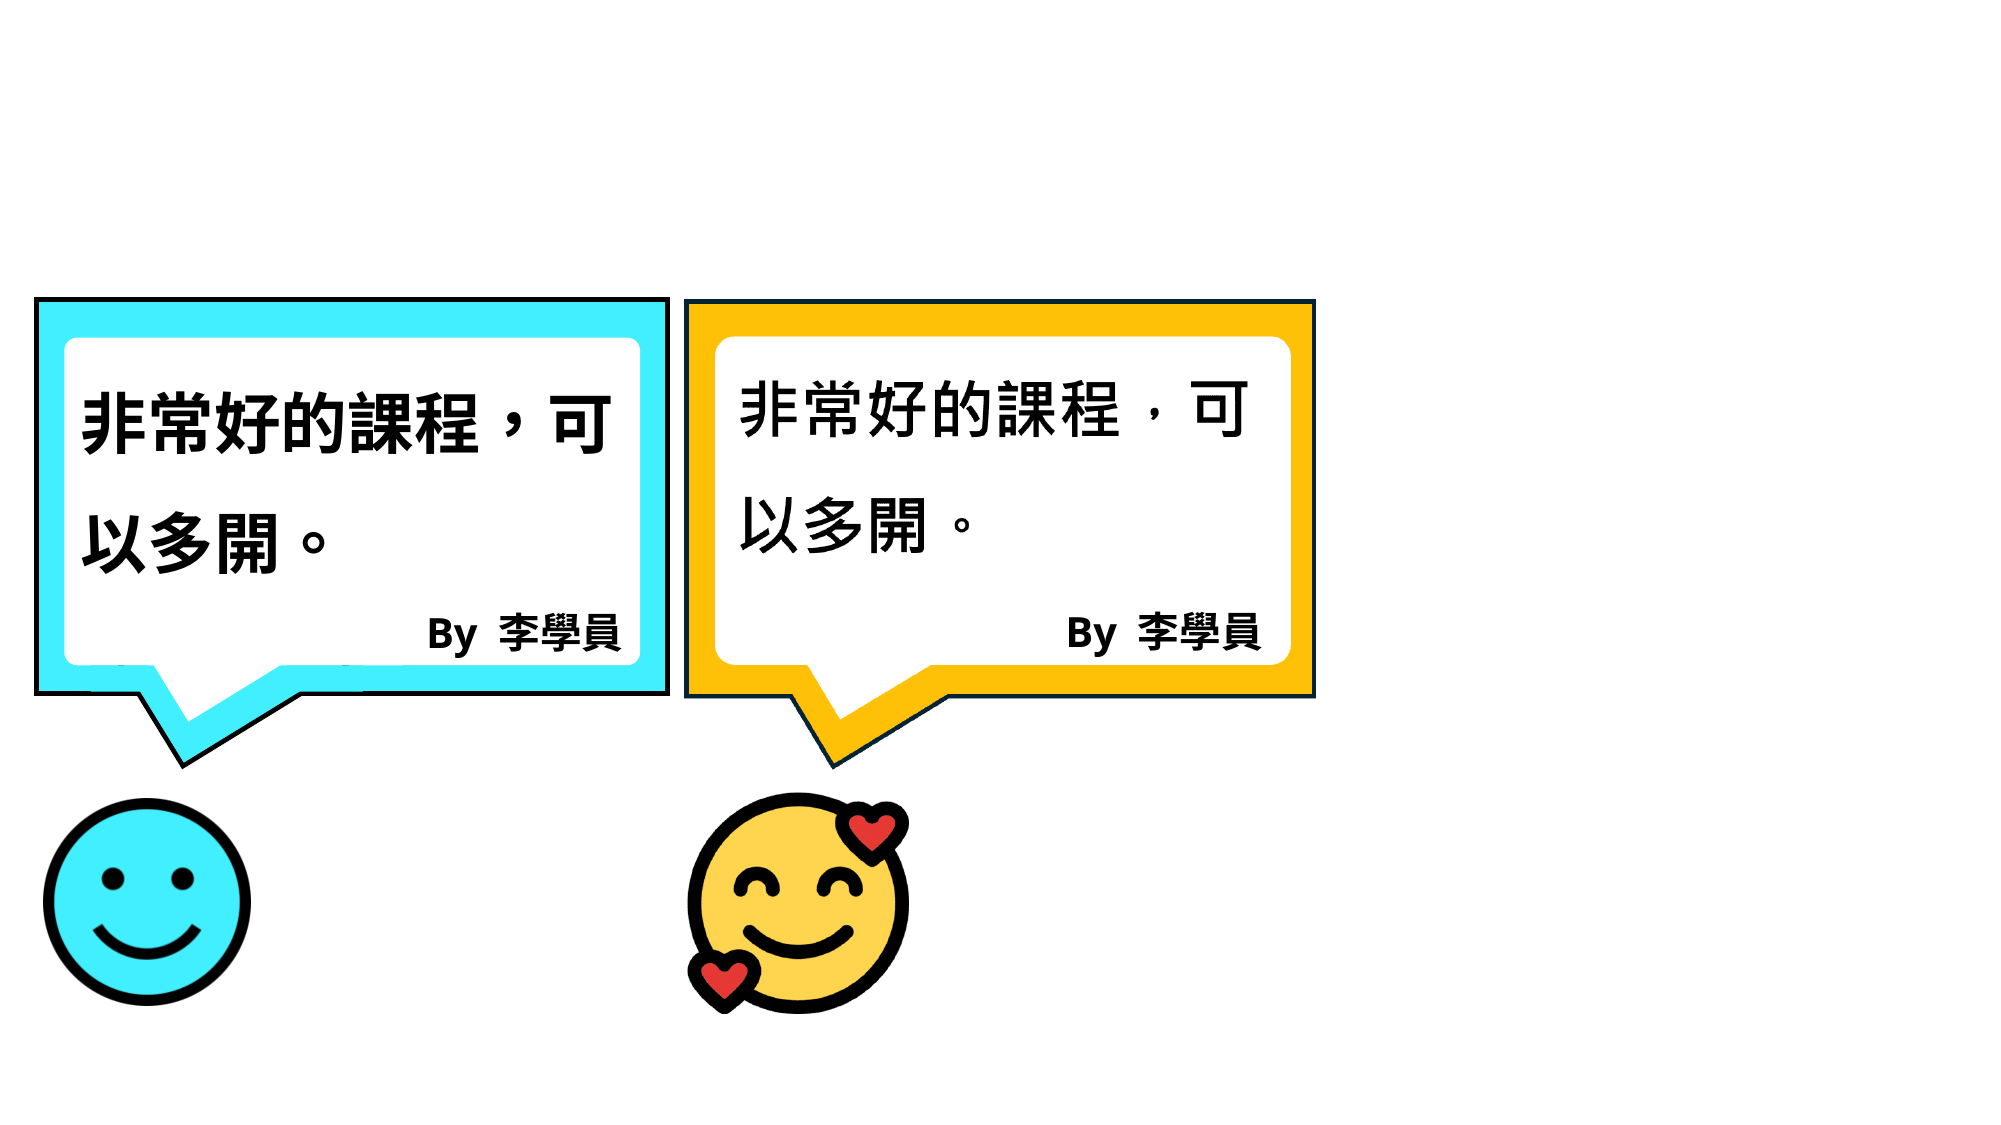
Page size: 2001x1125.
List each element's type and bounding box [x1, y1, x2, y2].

text_box [36, 298, 669, 1006]
list [683, 298, 1317, 1014]
